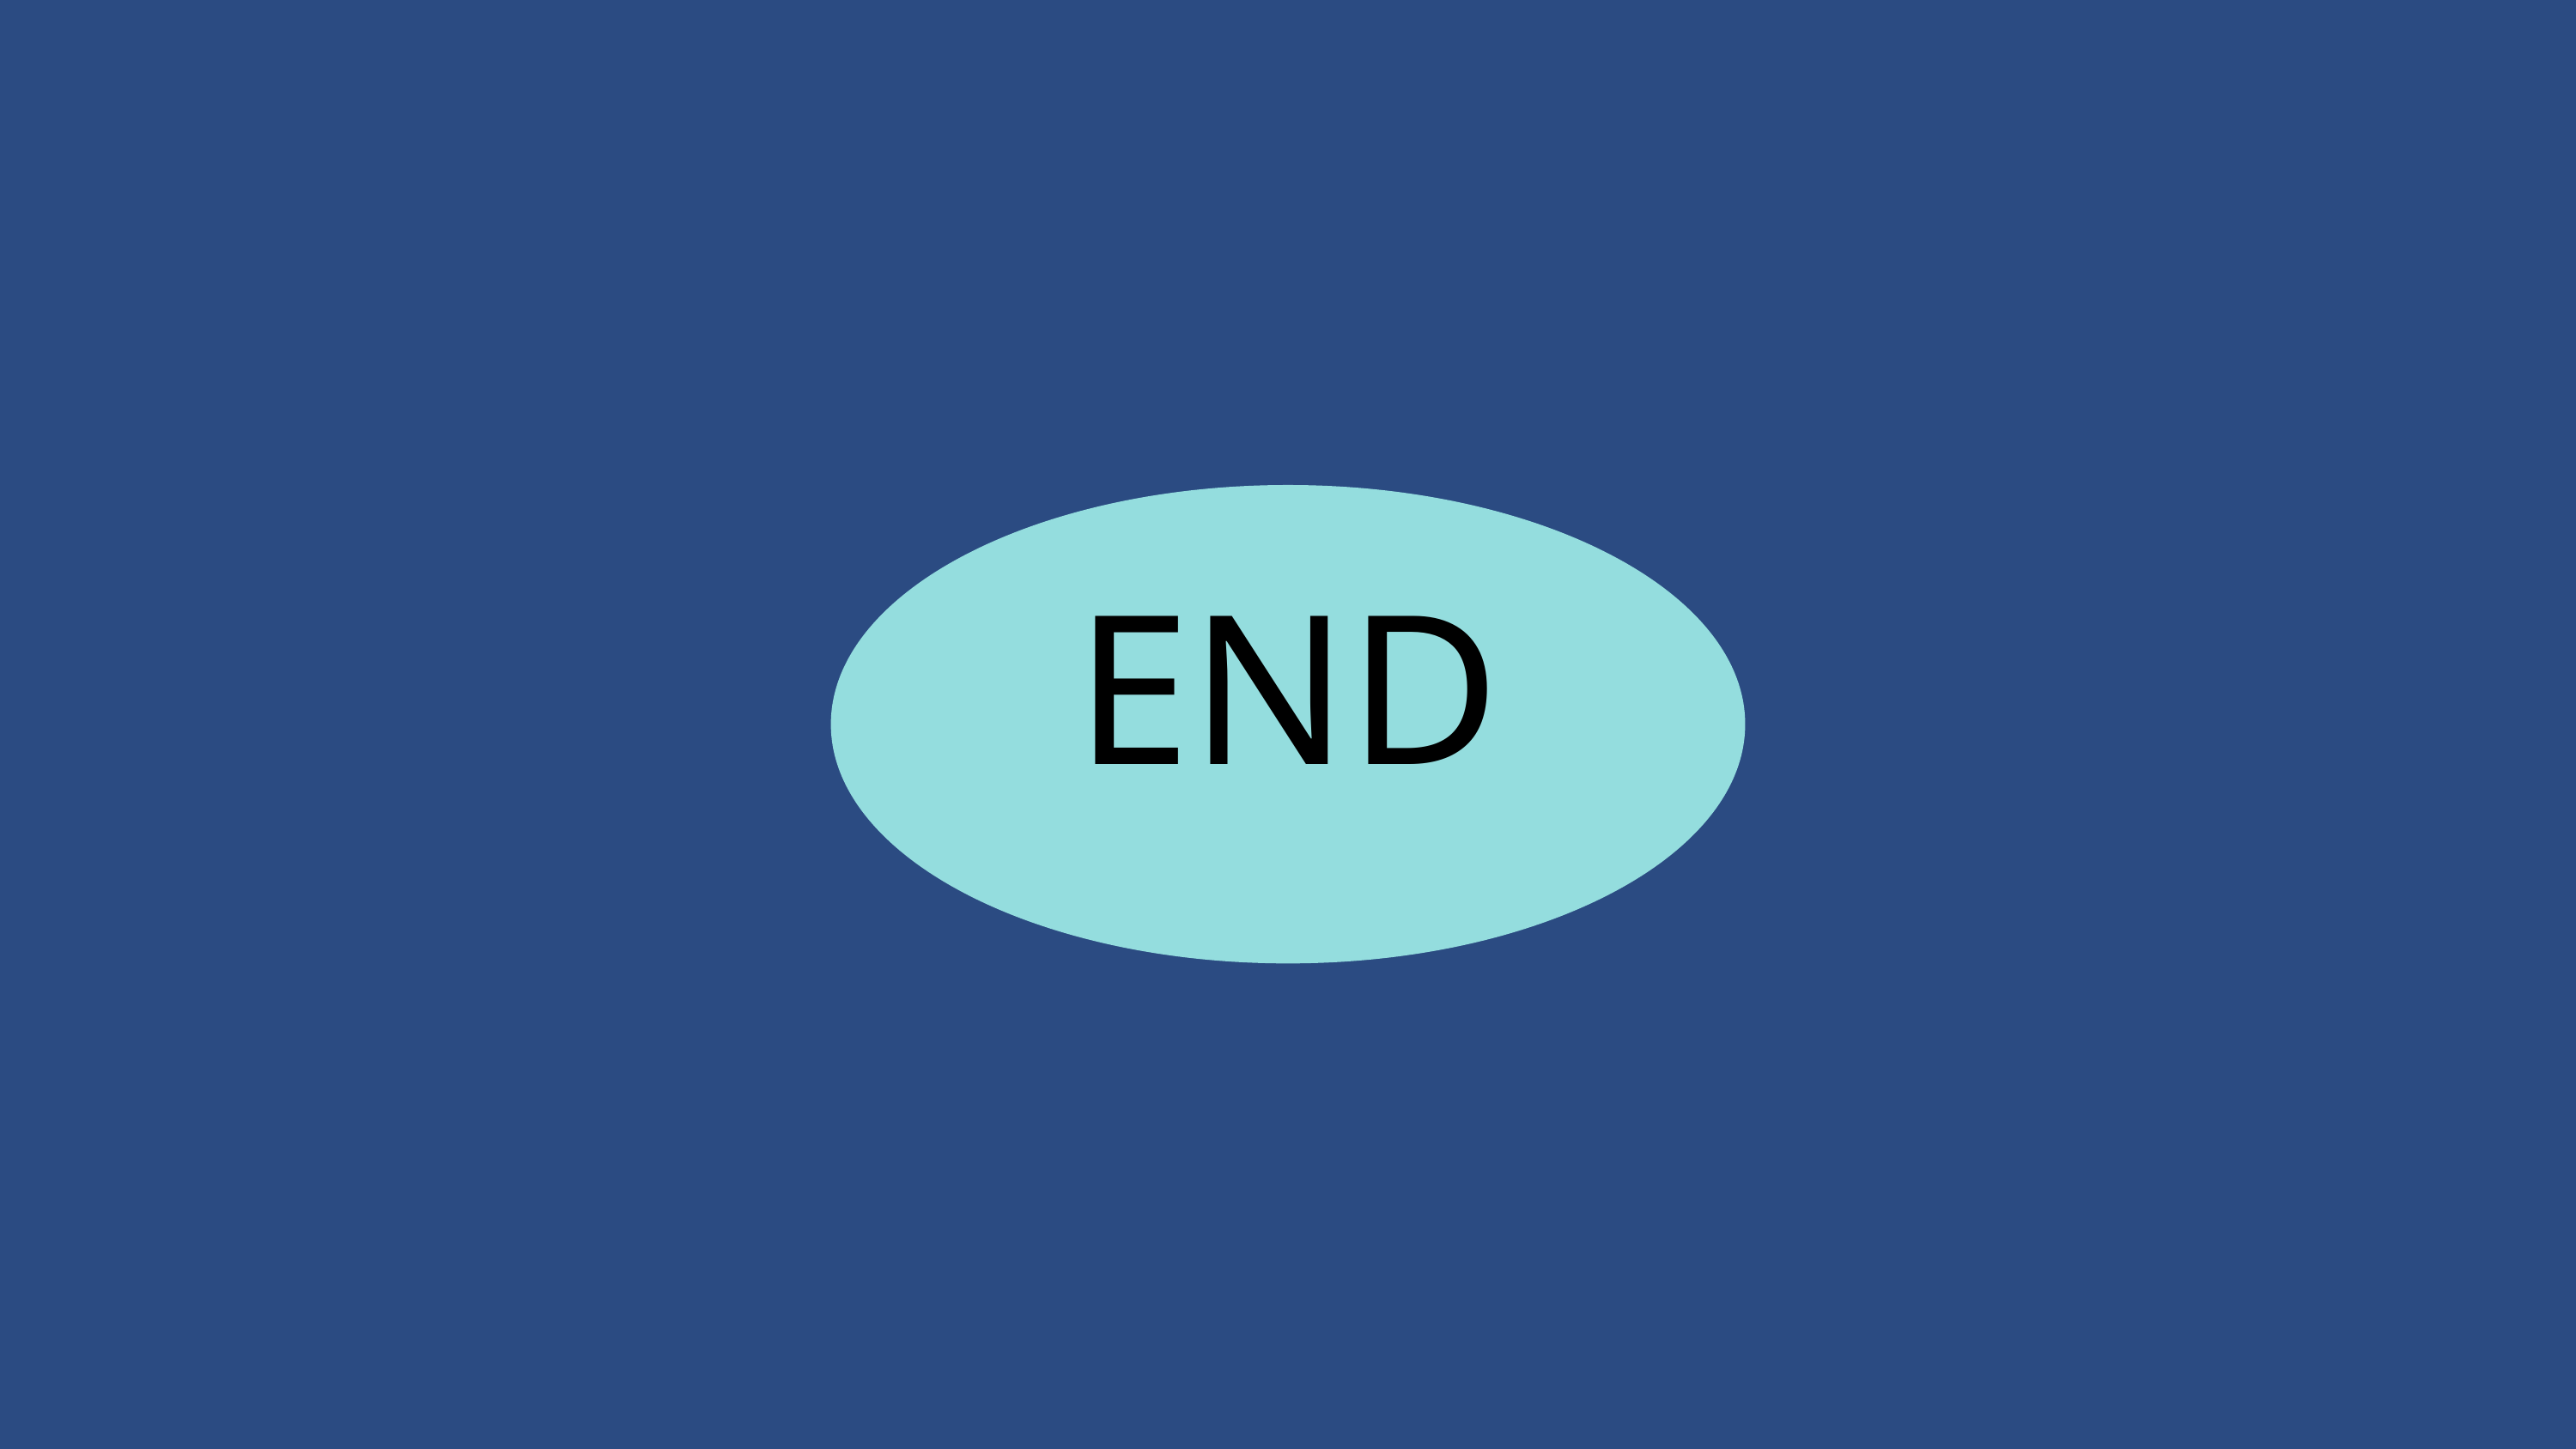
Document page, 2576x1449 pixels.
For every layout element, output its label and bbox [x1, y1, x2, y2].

text_box [830, 484, 1746, 964]
